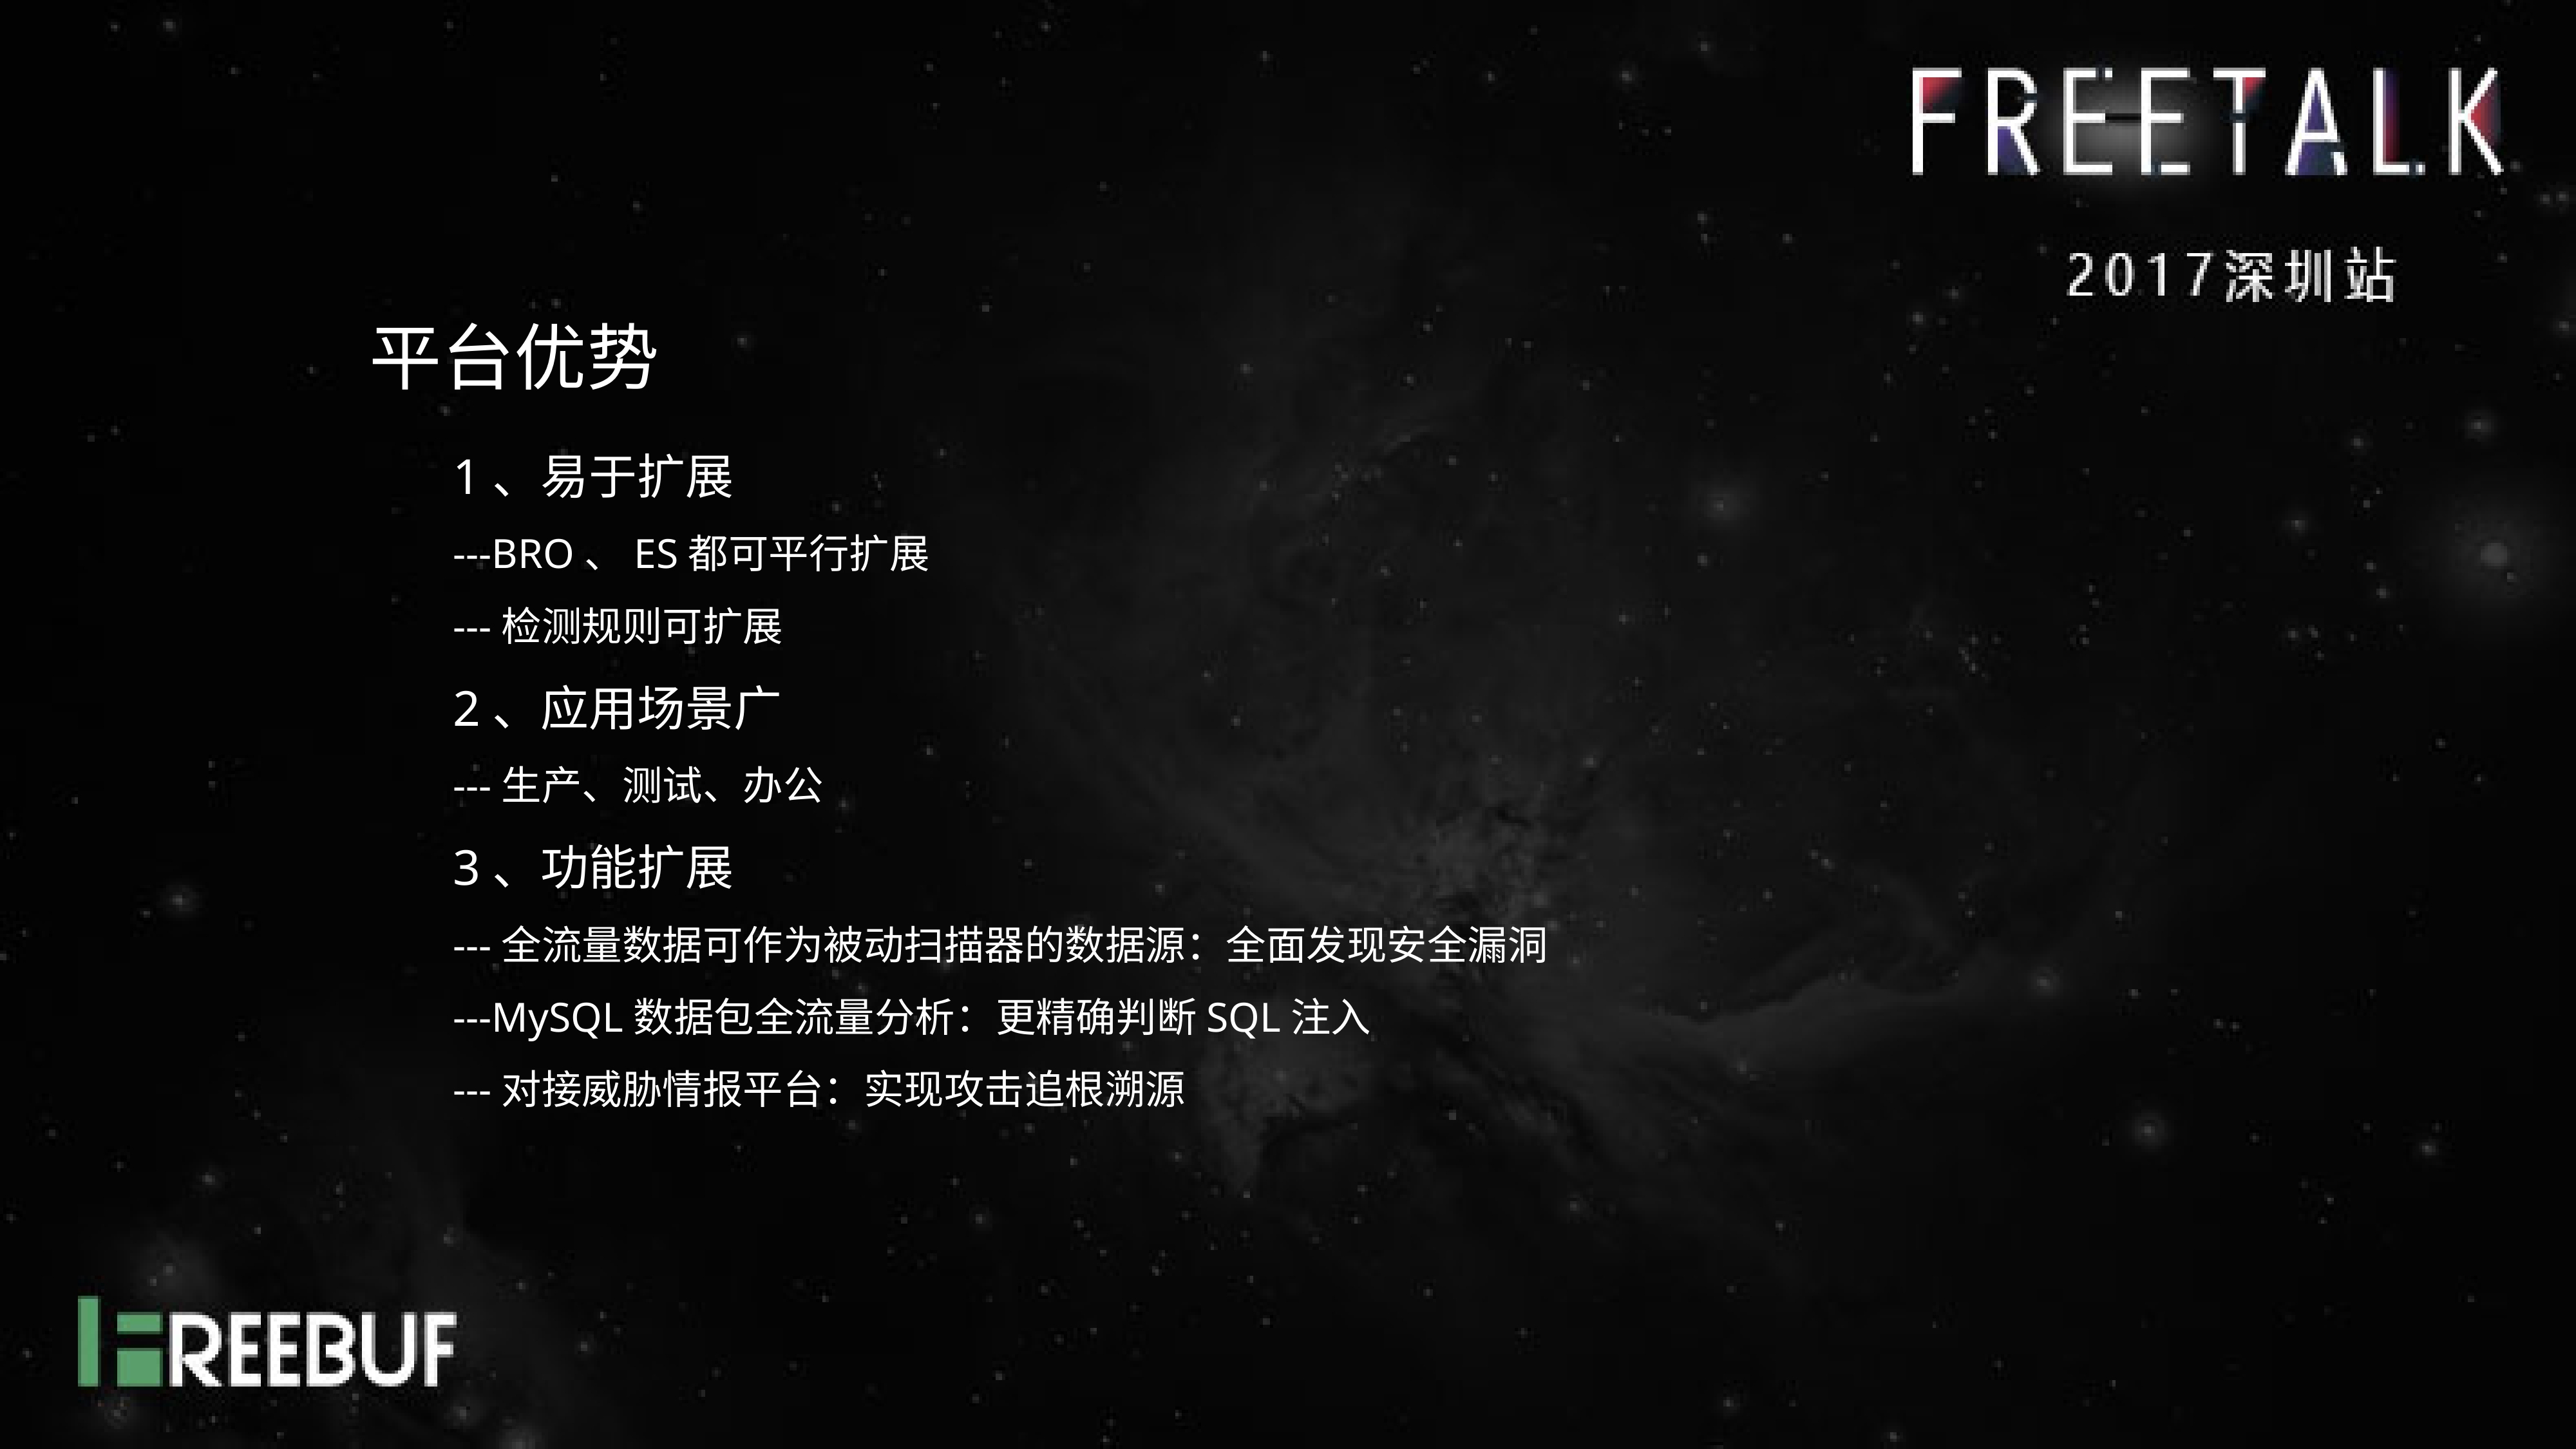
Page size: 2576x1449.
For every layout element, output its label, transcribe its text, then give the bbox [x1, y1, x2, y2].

picture [0, 0, 2576, 1449]
text_box 平台优势 [366, 308, 1328, 402]
text_box 1、易于扩展 ---BRO、ES都可平行扩展 ---检测规则可扩展 2、应用场景广 ---生产、测试、办公 3、功能扩展 ---全流量数据可作为被动扫描器的数据源：全面发现安全漏洞 ---MySQL数据包全流量分析：更精确判断SQL注入 ---对接威胁情报平台：实现攻击追根溯源 [449, 413, 1973, 1116]
